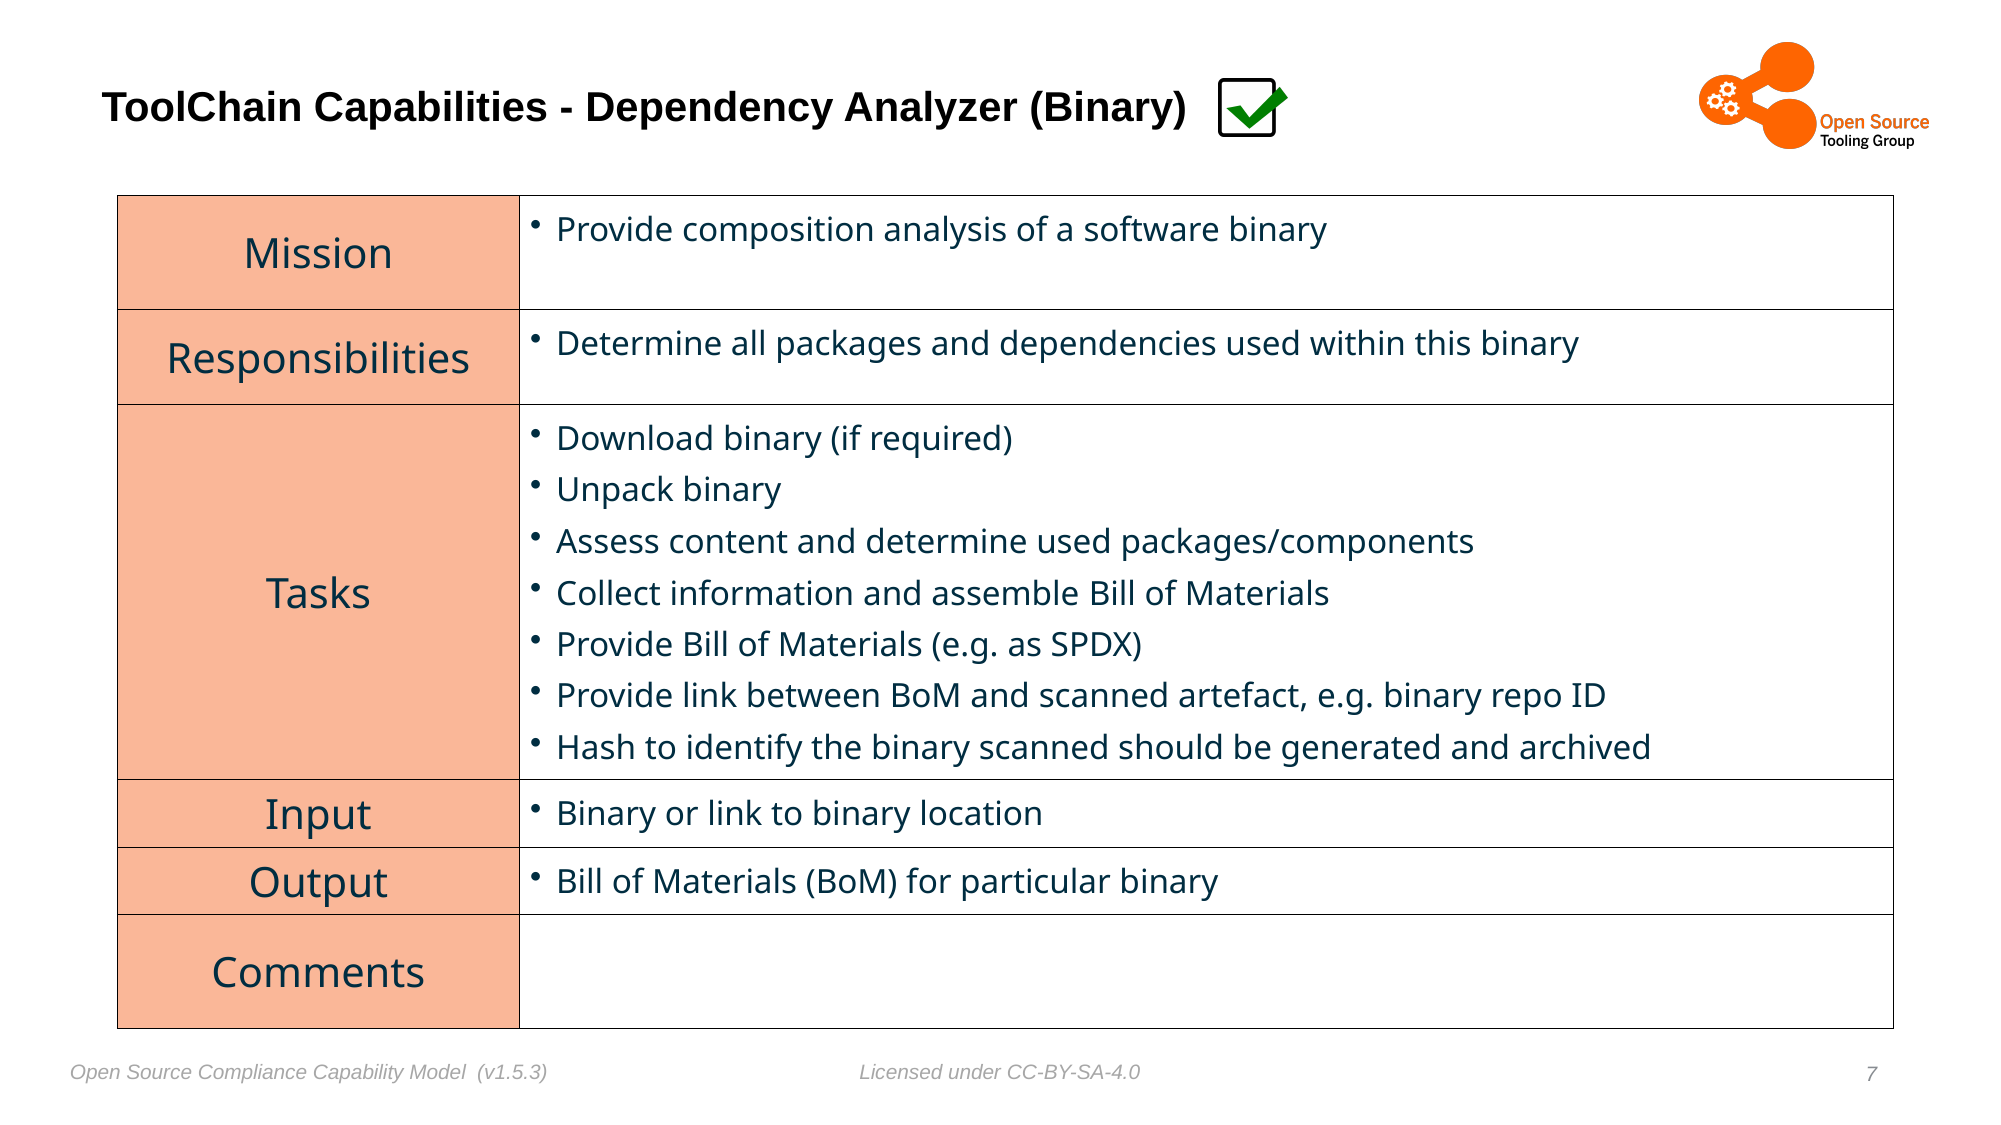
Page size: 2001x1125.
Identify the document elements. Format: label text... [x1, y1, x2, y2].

table_cell Determine all packages and dependencies used within this binary [520, 310, 1893, 404]
table_cell Download binary (if required) Unpack binary Assess content and determine used packages/components Collect information and assemble Bill of Materials Provide Bill of Materials (e.g. as SPDX) Provide link between BoM and scanned artefact, e.g. binary repo ID Hash to identify the binary scanned should be generated and archived [520, 405, 1893, 779]
picture [1218, 78, 1289, 137]
title ToolChain Capabilities - Dependency Analyzer (Binary) [93, 58, 1707, 157]
slide_number 7 [1855, 1053, 1886, 1092]
picture [1699, 42, 1929, 149]
table_cell [520, 915, 1893, 1028]
table_cell Responsibilities [118, 310, 519, 404]
table_cell Binary or link to binary location [520, 780, 1893, 847]
table_header Provide composition analysis of a software binary [520, 196, 1893, 309]
table_cell Output [118, 848, 519, 914]
table_cell Comments [118, 915, 519, 1028]
table_header Mission [118, 196, 519, 309]
table_cell Input [118, 780, 519, 847]
table_cell Tasks [118, 405, 519, 779]
table_cell Bill of Materials (BoM) for particular binary [520, 848, 1893, 914]
